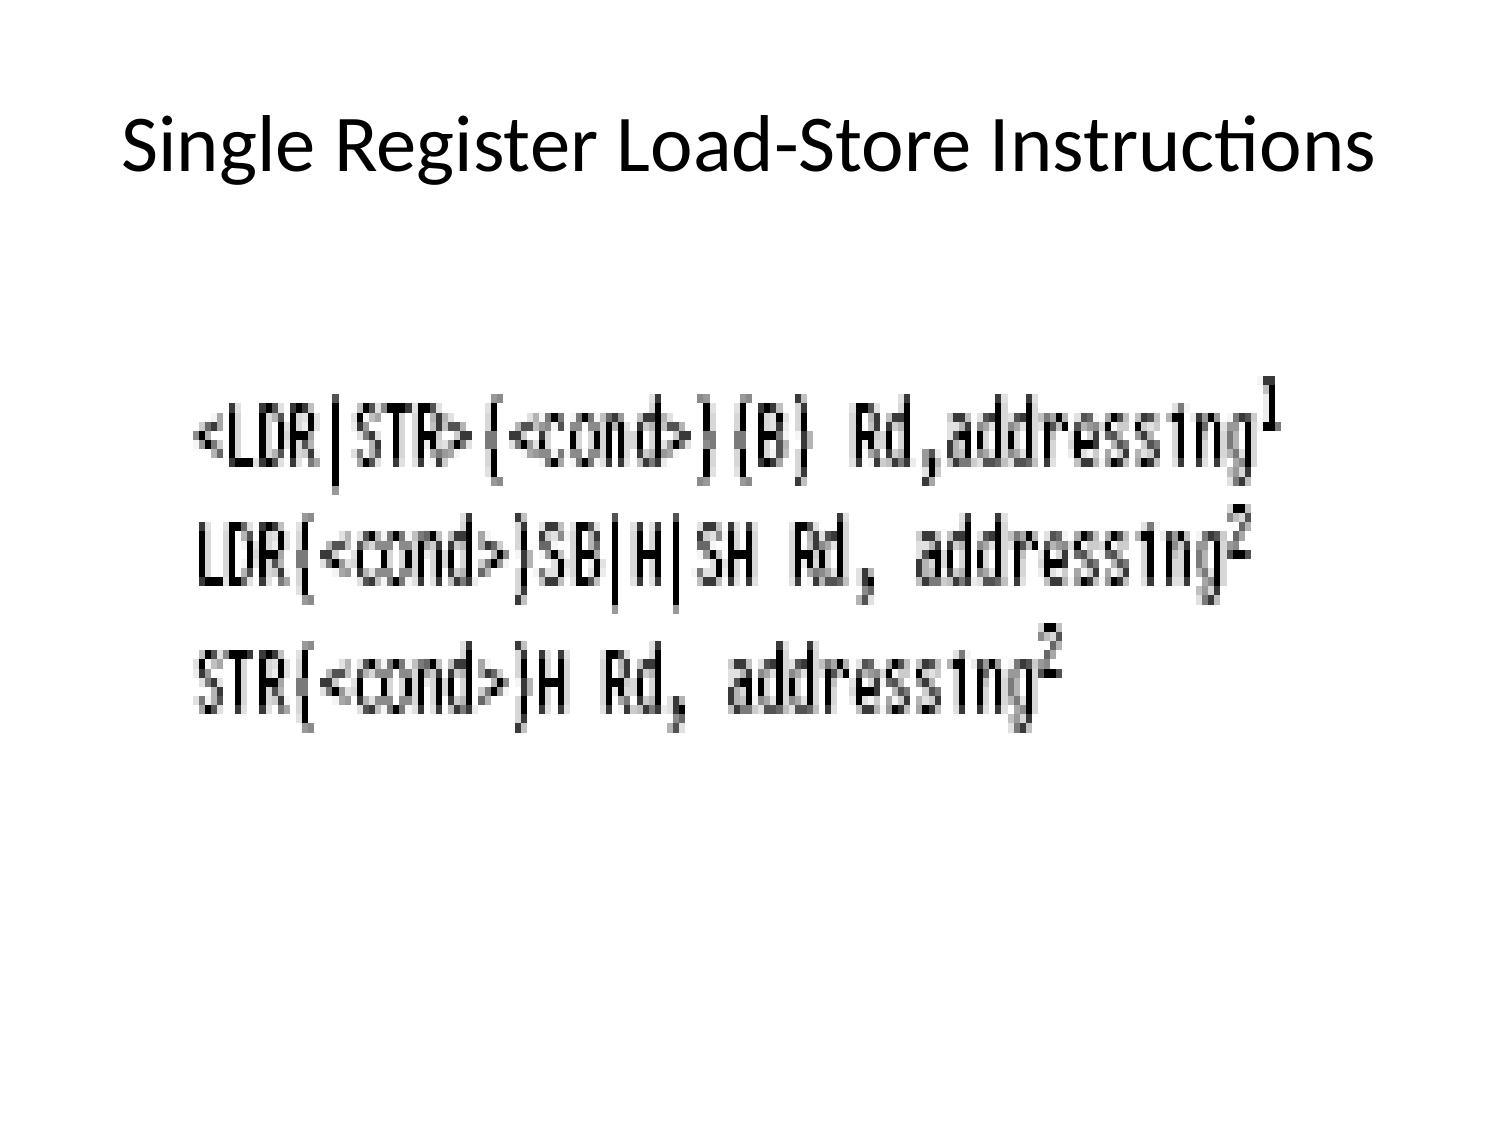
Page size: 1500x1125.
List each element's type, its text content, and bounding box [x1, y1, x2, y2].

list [187, 349, 1301, 788]
title Single Register Load-Store Instructions [75, 45, 1425, 233]
